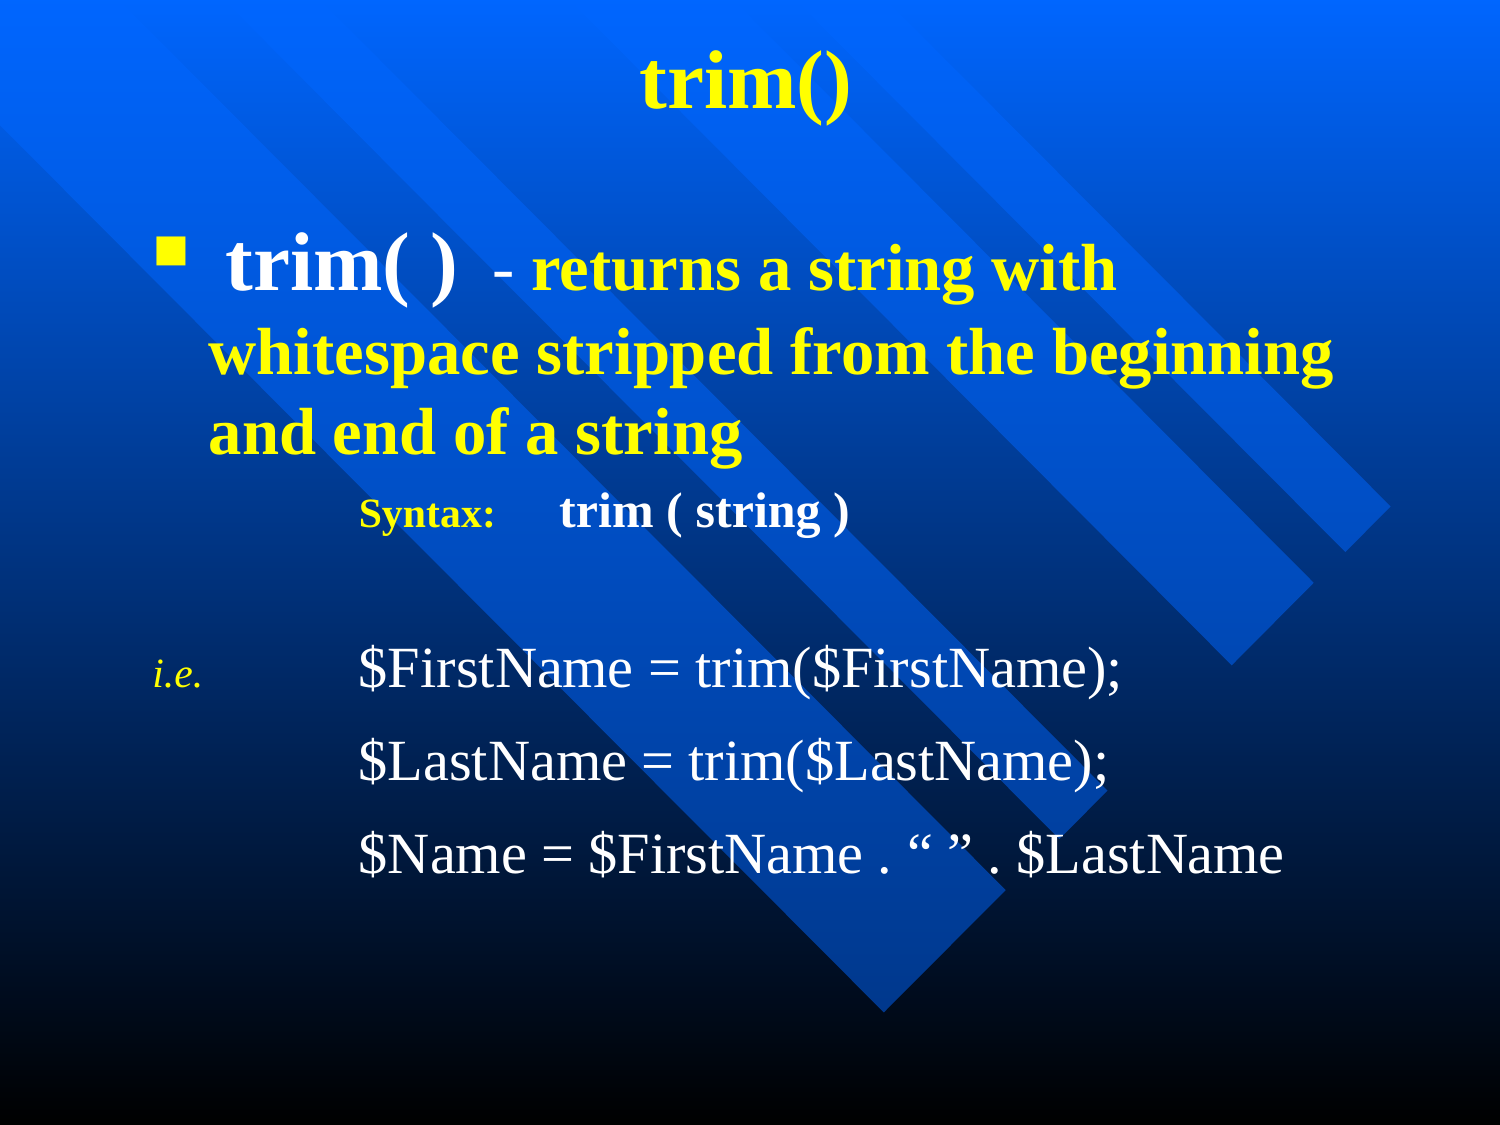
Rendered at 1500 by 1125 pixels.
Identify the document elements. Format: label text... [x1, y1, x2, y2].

title trim() [87, 37, 1400, 113]
list trim( ) - returns a string with whitespace stripped from the beginning and end of a string Syntax: trim ( string ) i.e. $FirstName = trim($FirstName); $LastName = trim($LastName); $Name = $FirstName . “ ” . $LastName [137, 200, 1413, 1050]
